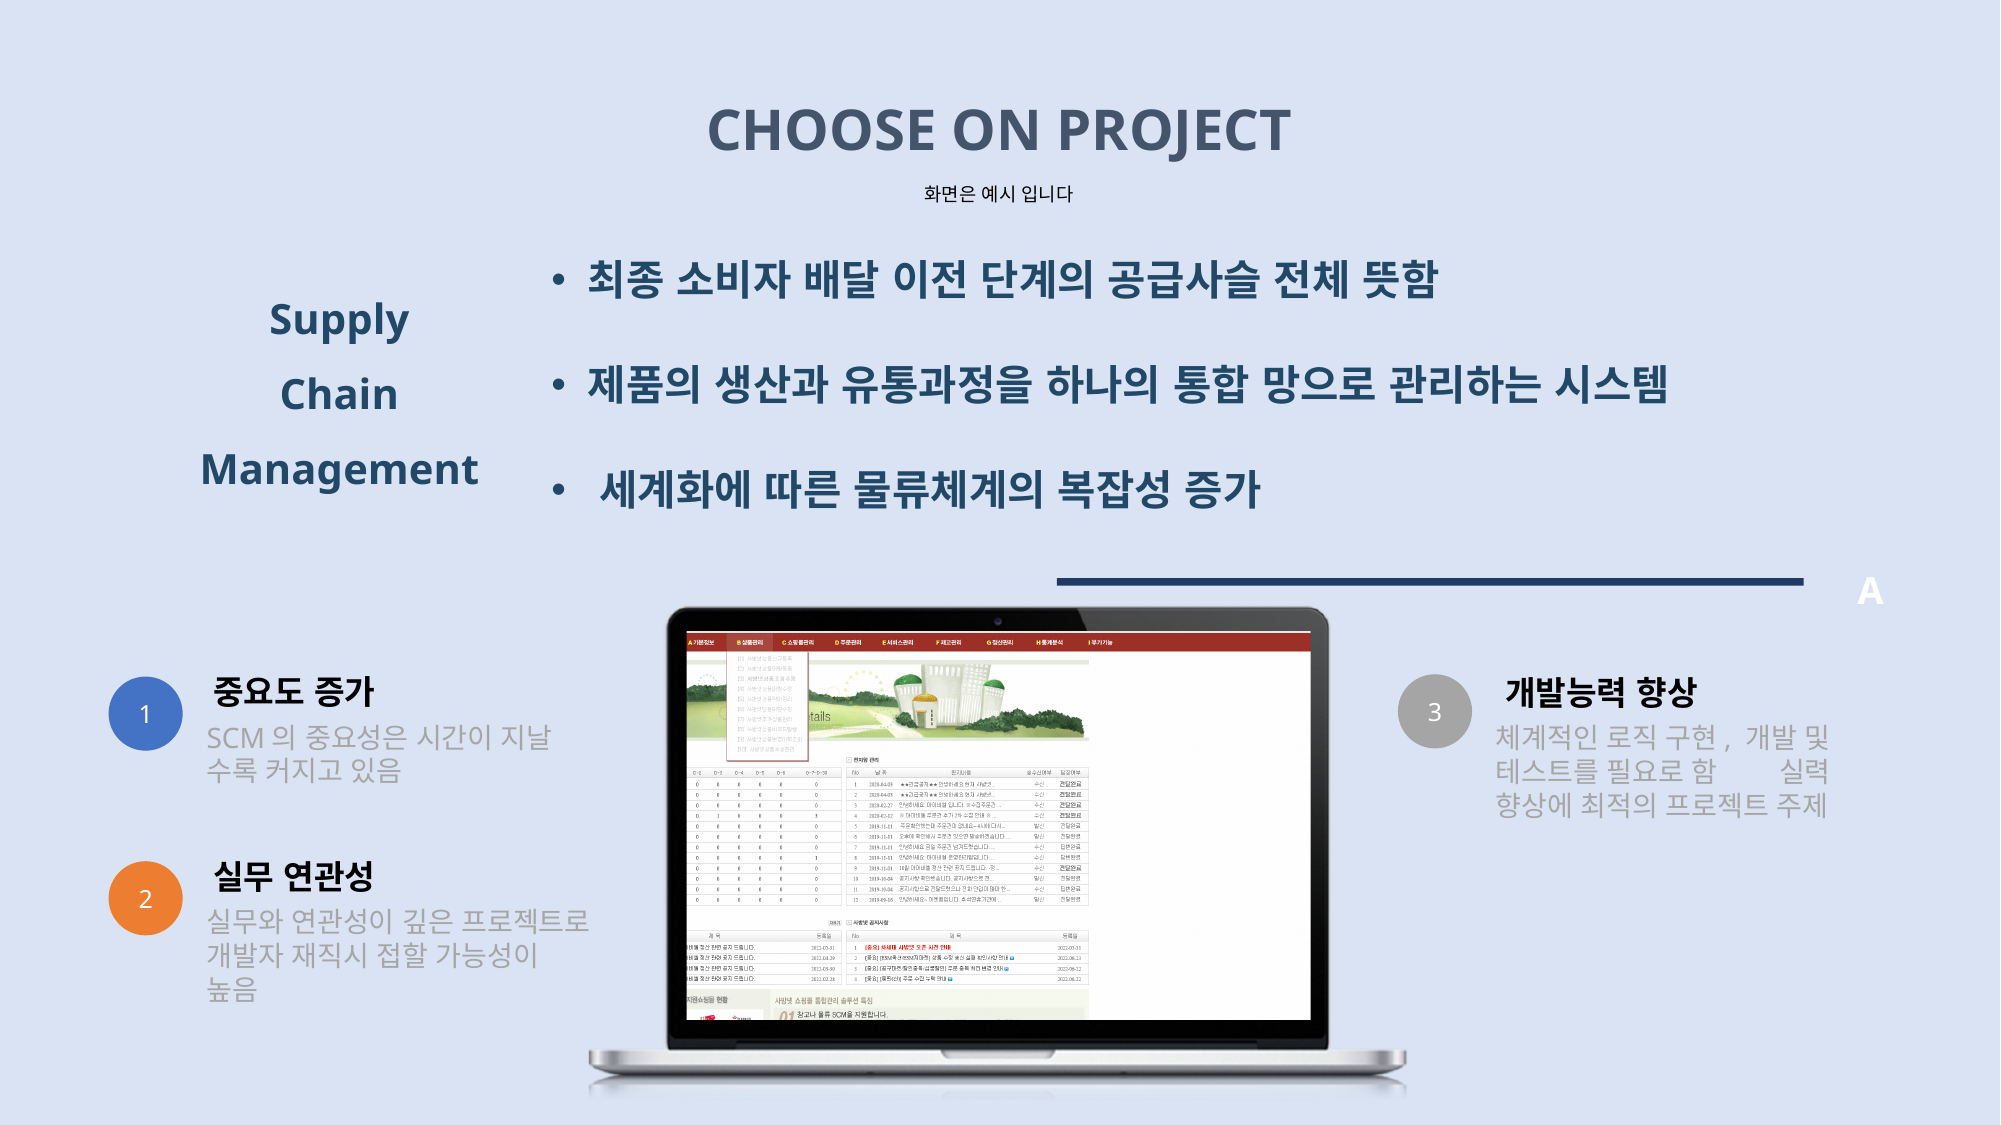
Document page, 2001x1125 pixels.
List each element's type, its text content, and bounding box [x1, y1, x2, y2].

text_box SCM의 중요성은 시간이 지날 수록 커지고 있음 [186, 709, 578, 798]
text_box 2 [108, 860, 184, 936]
text_box 화면은 예시 입니다 [904, 172, 1094, 215]
text_box A [1842, 537, 1891, 620]
text_box CHOOSE ON PROJECT [685, 84, 1313, 172]
text_box 개발능력 향상 [1485, 662, 1719, 722]
text_box Supply Chain Management [182, 260, 497, 500]
text_box 체계적인 로직 구현, 개발 및 테스트를 필요로 함 실력 향상에 최적의 프로젝트 주제 [1475, 710, 1903, 832]
picture [686, 631, 1311, 1020]
text_box 실무와 연관성이 깊은 프로젝트로 개발자 재직시 접할 가능성이 높음 [186, 894, 578, 1016]
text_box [578, 497, 1425, 1125]
text_box 실무 연관성 [193, 845, 396, 906]
text_box [1425, 577, 1805, 587]
text_box 최종 소비자 배달 이전 단계의 공급사슬 전체 뜻함 제품의 생산과 유통과정을 하나의 통합 망으로 관리하는 시스템 세계화에 따른 물류체계의 복잡성 증가 [536, 221, 1816, 522]
text_box 1 [108, 676, 184, 752]
text_box 3 [1425, 673, 1473, 749]
text_box 중요도 증가 [193, 661, 396, 722]
